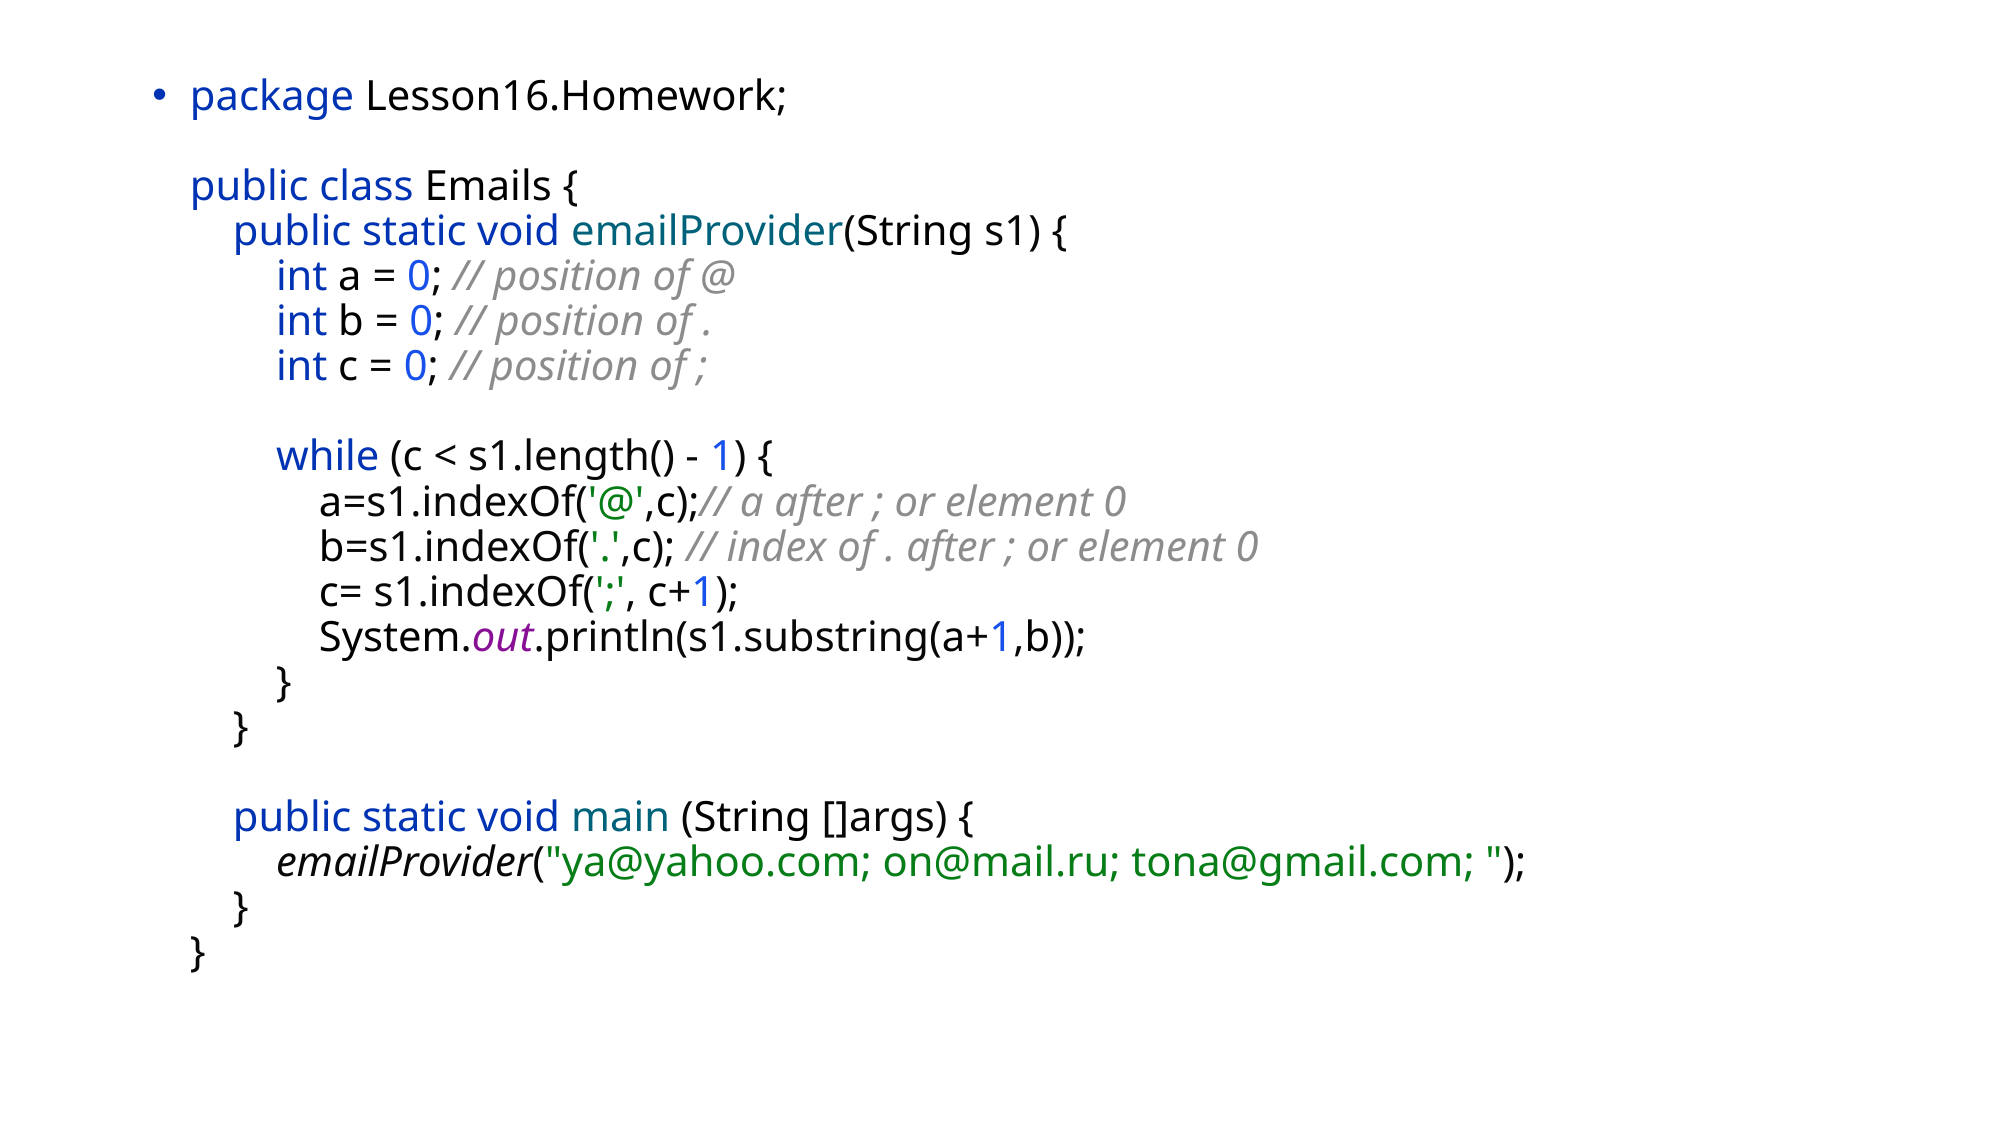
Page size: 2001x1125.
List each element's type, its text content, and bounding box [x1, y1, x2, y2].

list package Lesson16.Homework; public class Emails { public static void emailProvider(String s1) { int a = 0; // position of @ int b = 0; // position of . int c = 0; // position of ; while (c < s1.length() - 1) { a=s1.indexOf('@',c);// a after ; or element 0 b=s1.indexOf('.',c); // index of . after ; or element 0 c= s1.indexOf(';', c+1); System.out.println(s1.substring(a+1,b)); } } public static void main (String []args) { emailProvider("ya@yahoo.com; on@mail.ru; tona@gmail.com; "); } } [137, 66, 1863, 1076]
